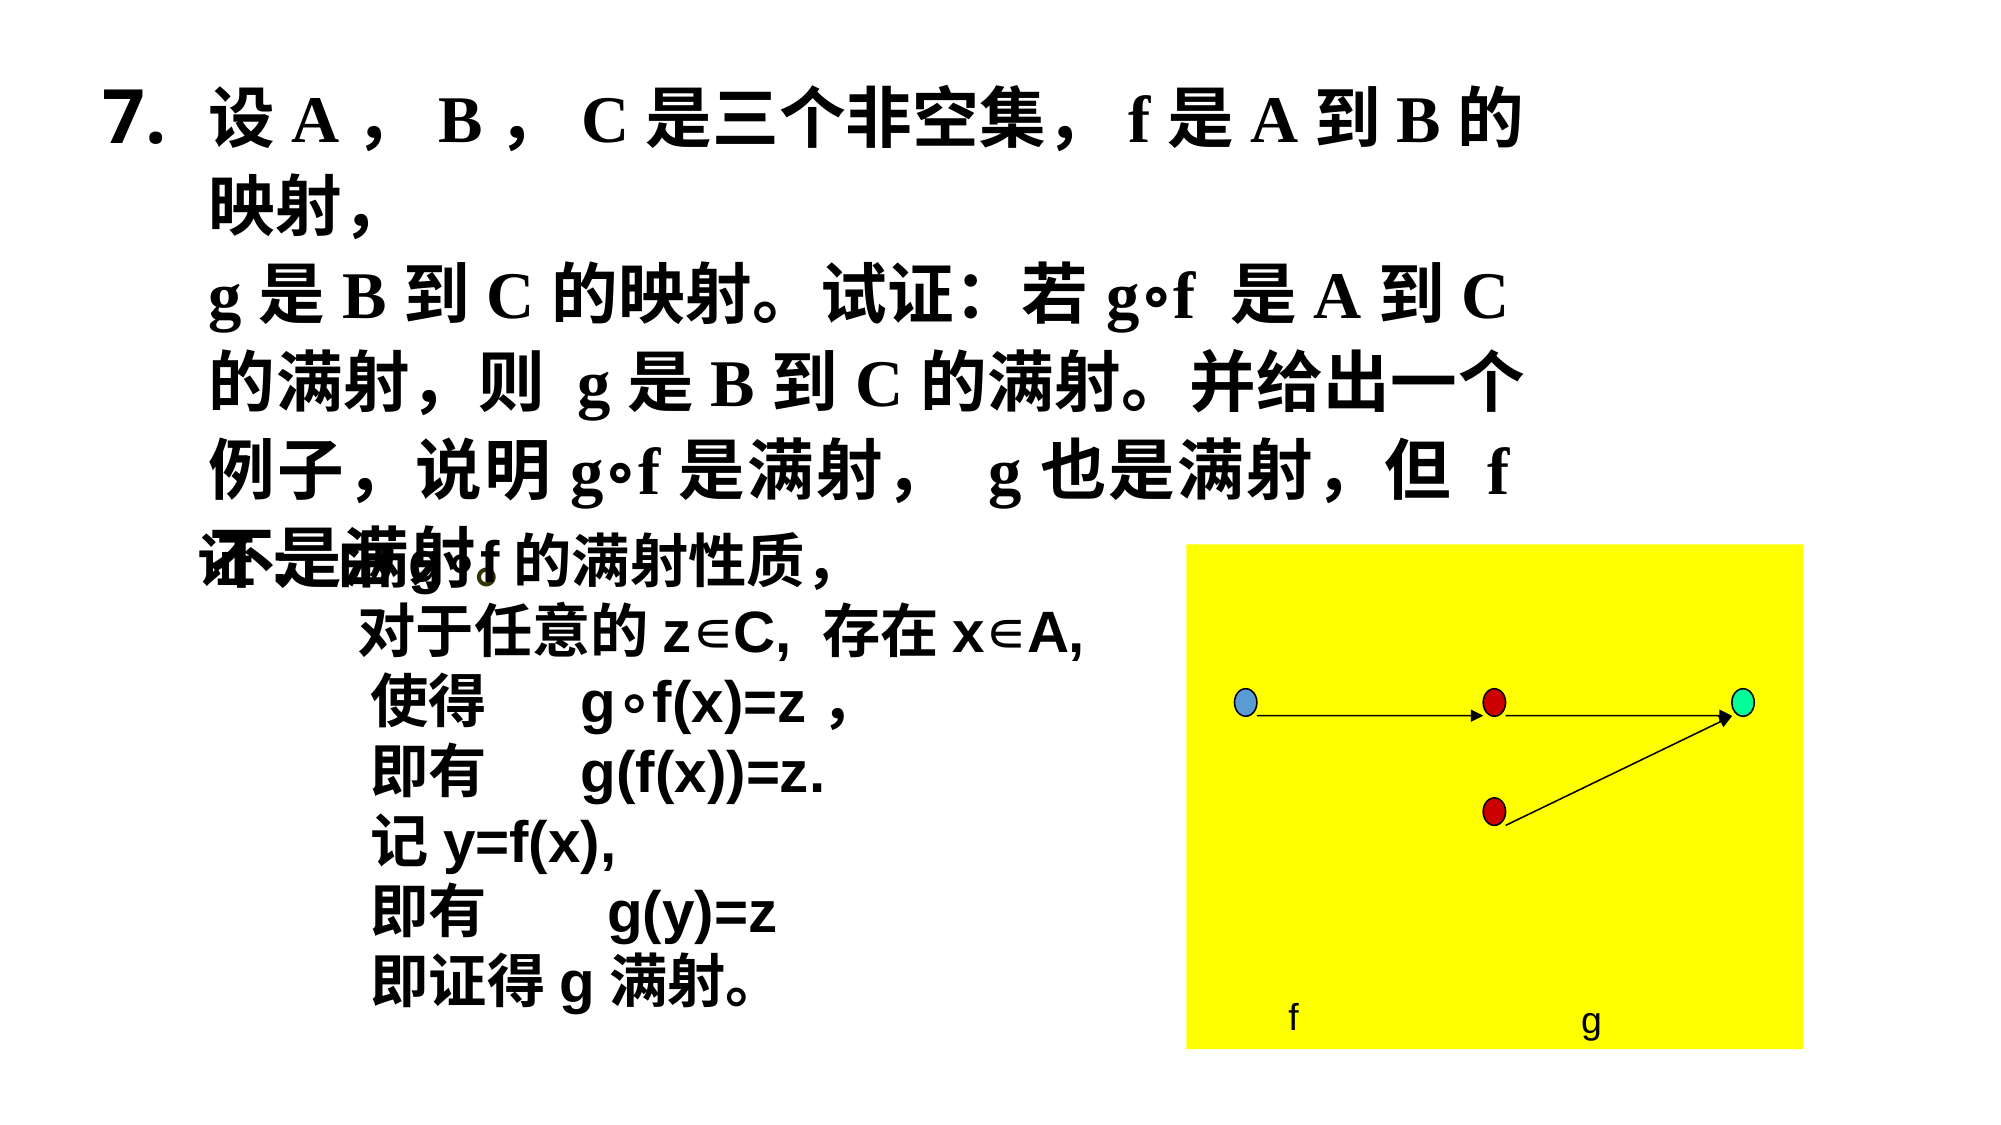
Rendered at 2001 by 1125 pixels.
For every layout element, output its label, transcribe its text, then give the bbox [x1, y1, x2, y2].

text_box [1505, 716, 1732, 826]
text_box 7. [87, 60, 184, 166]
list 设A，B，C是三个非空集，f是A到B的映射， g是B到C的映射。试证：若g∘f 是A到C的满射，则 g是B到C的满射。并给出一个例子，说明g∘f是满射， g也是满射，但 f不是满射。 [193, 60, 1541, 489]
text_box [1731, 688, 1755, 717]
text_box [1483, 688, 1506, 717]
text_box [1505, 709, 1732, 716]
text_box [1483, 797, 1506, 826]
text_box g [1566, 988, 1617, 1049]
text_box [1234, 688, 1257, 717]
text_box [1186, 544, 1803, 1050]
text_box [1256, 709, 1484, 722]
text_box 证: 由g∘f的满射性质， 对于任意的z∊C, 存在x∊A, 使得 g∘f(x)=z， 即有 g(f(x))=z. 记y=f(x), 即有 g(y)=z 即证得g满射。 [183, 516, 1392, 1022]
text_box f [1273, 985, 1314, 1046]
